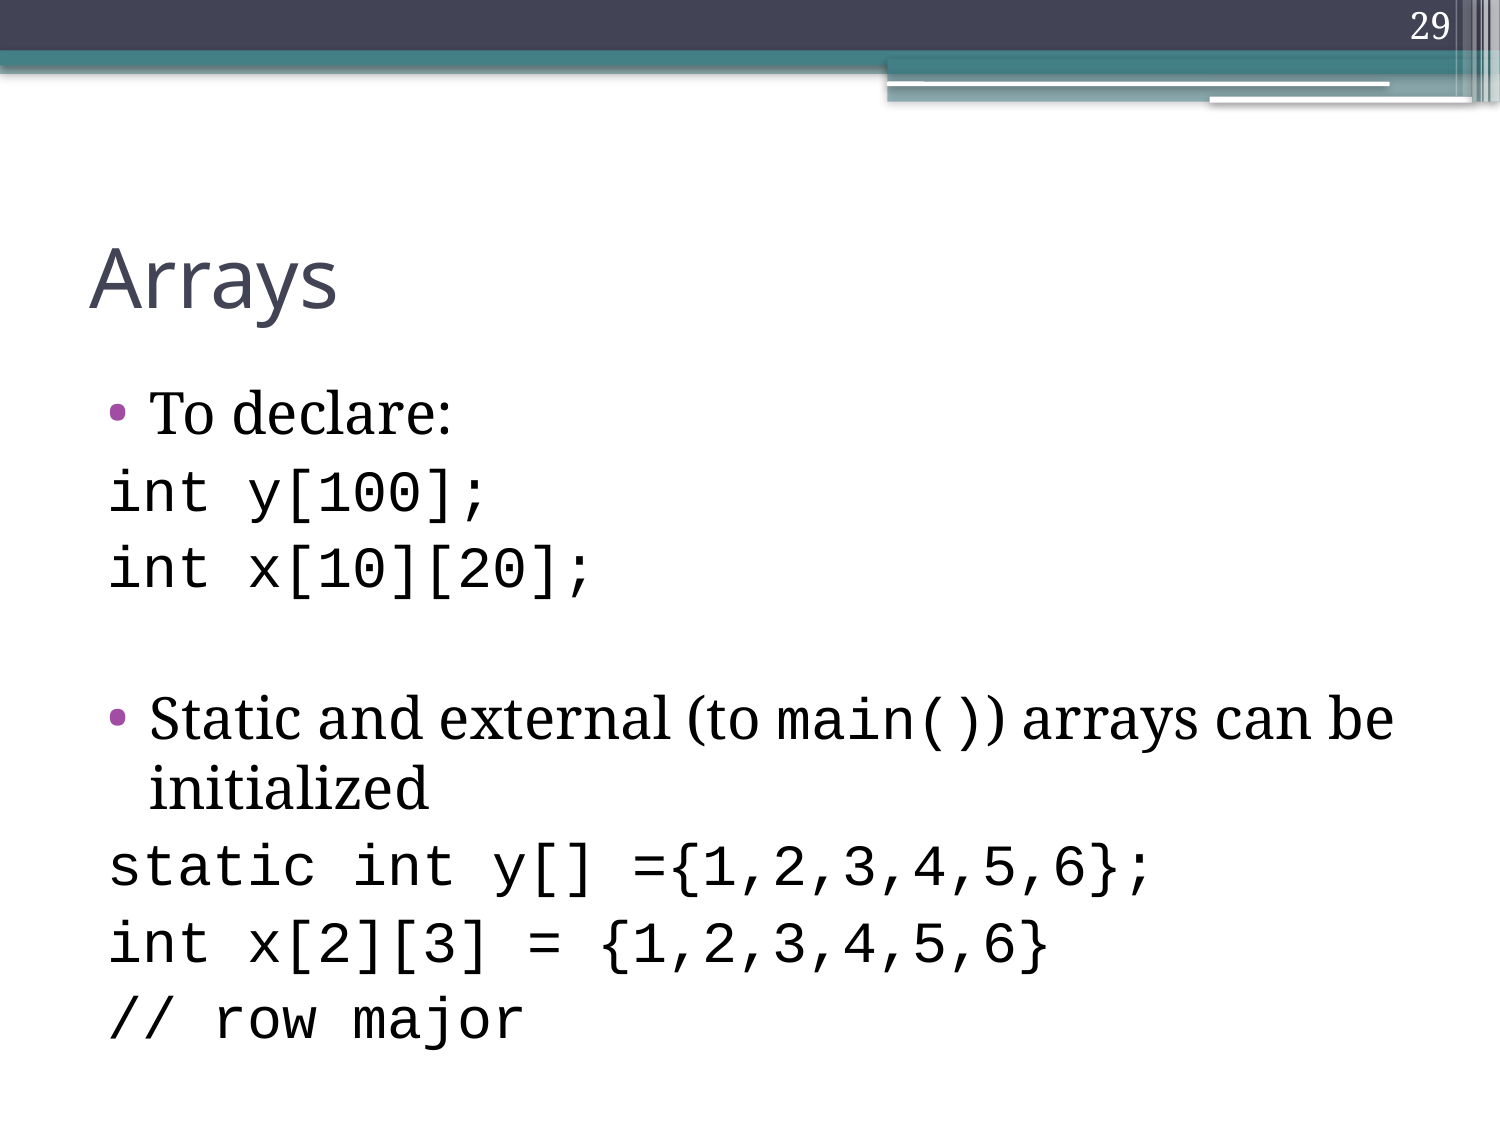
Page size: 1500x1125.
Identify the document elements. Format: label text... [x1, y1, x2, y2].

list To declare: int y[100]; int x[10][20]; Static and external (to main()) arrays can be initialized static int y[] ={1,2,3,4,5,6}; int x[2][3] = {1,2,3,4,5,6} // row major [75, 368, 1425, 1079]
slide_number 29 [1341, 0, 1466, 61]
title Arrays [75, 187, 1425, 363]
